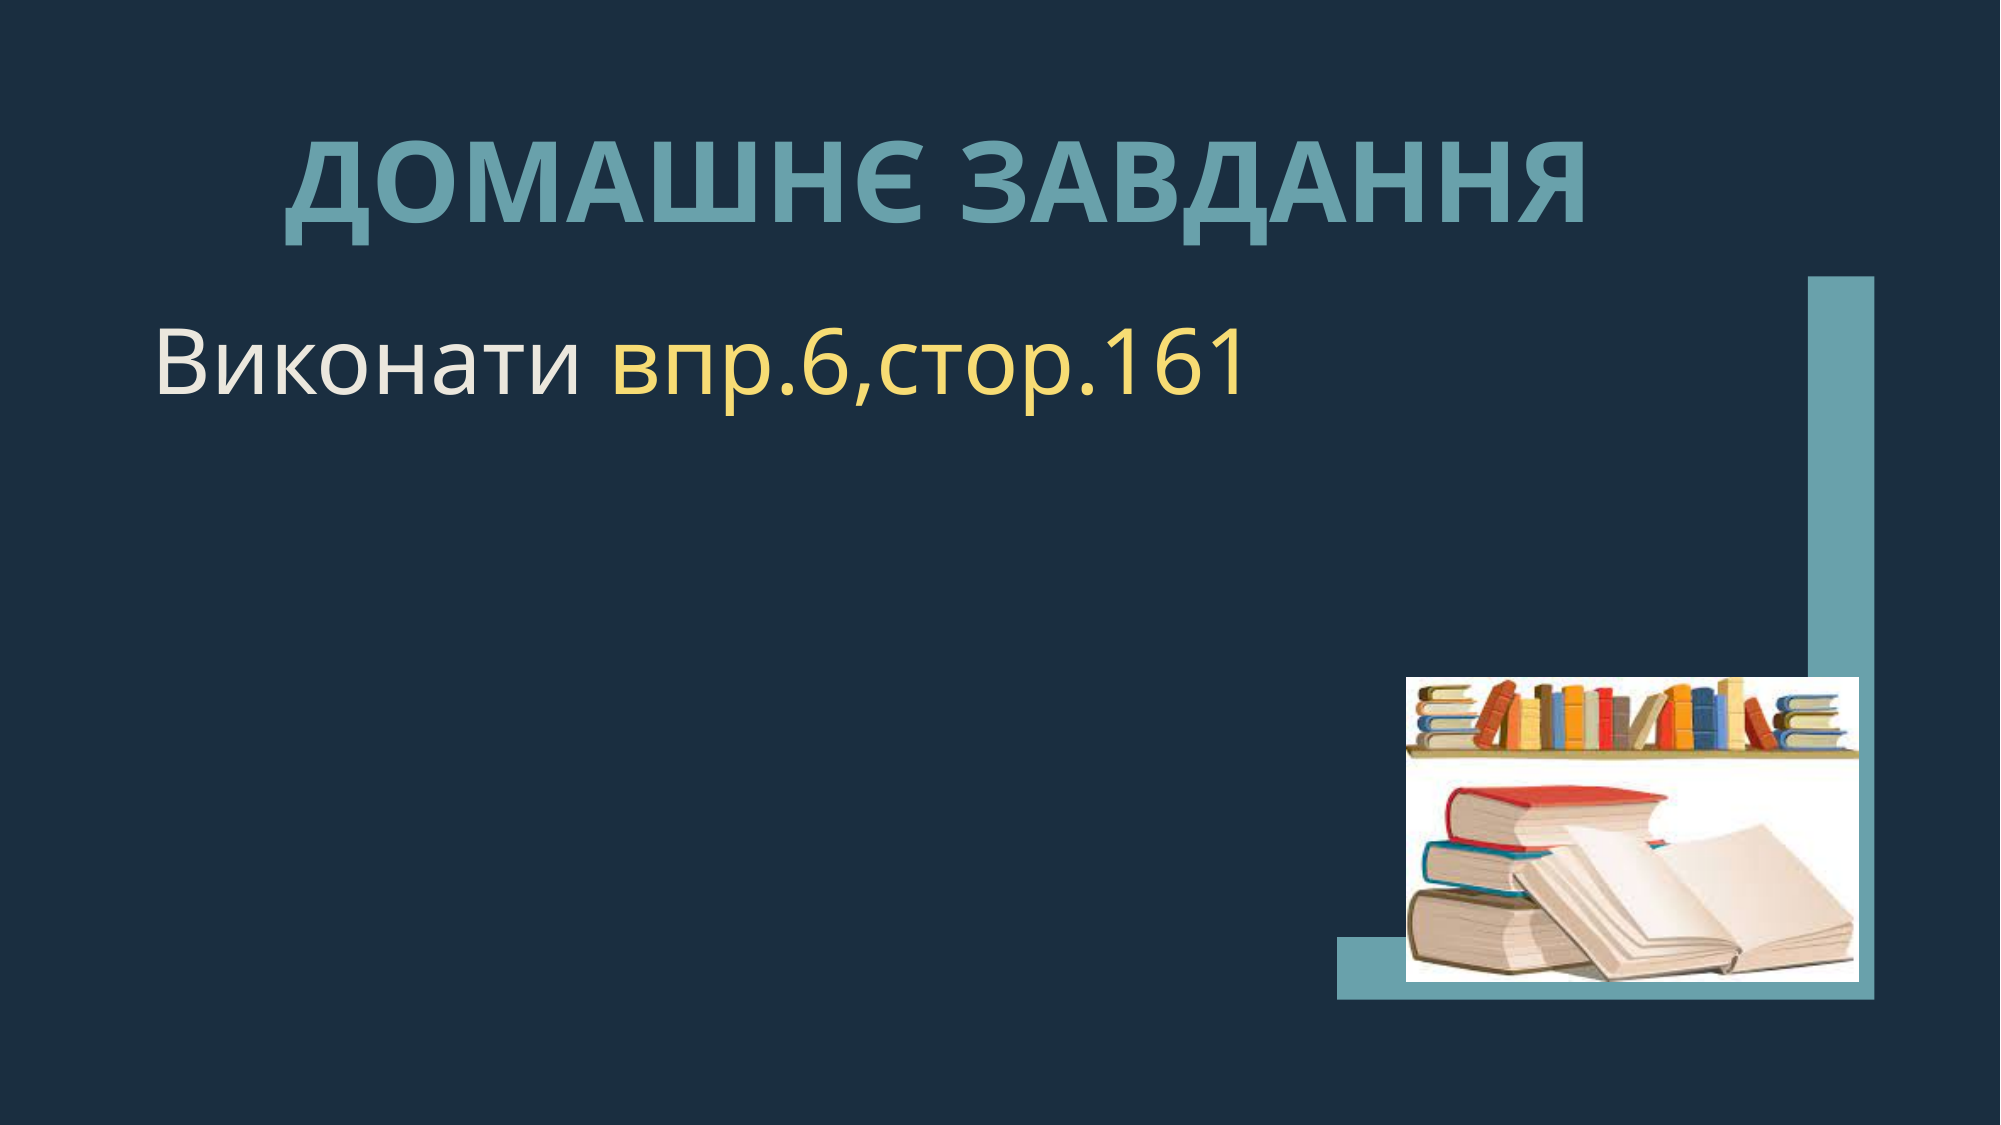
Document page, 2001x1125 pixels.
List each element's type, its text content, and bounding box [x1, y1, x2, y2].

list Виконати впр.6,стор.161 [136, 281, 1787, 935]
picture [1406, 677, 1859, 982]
title Домашнє завдання [177, 70, 1703, 255]
